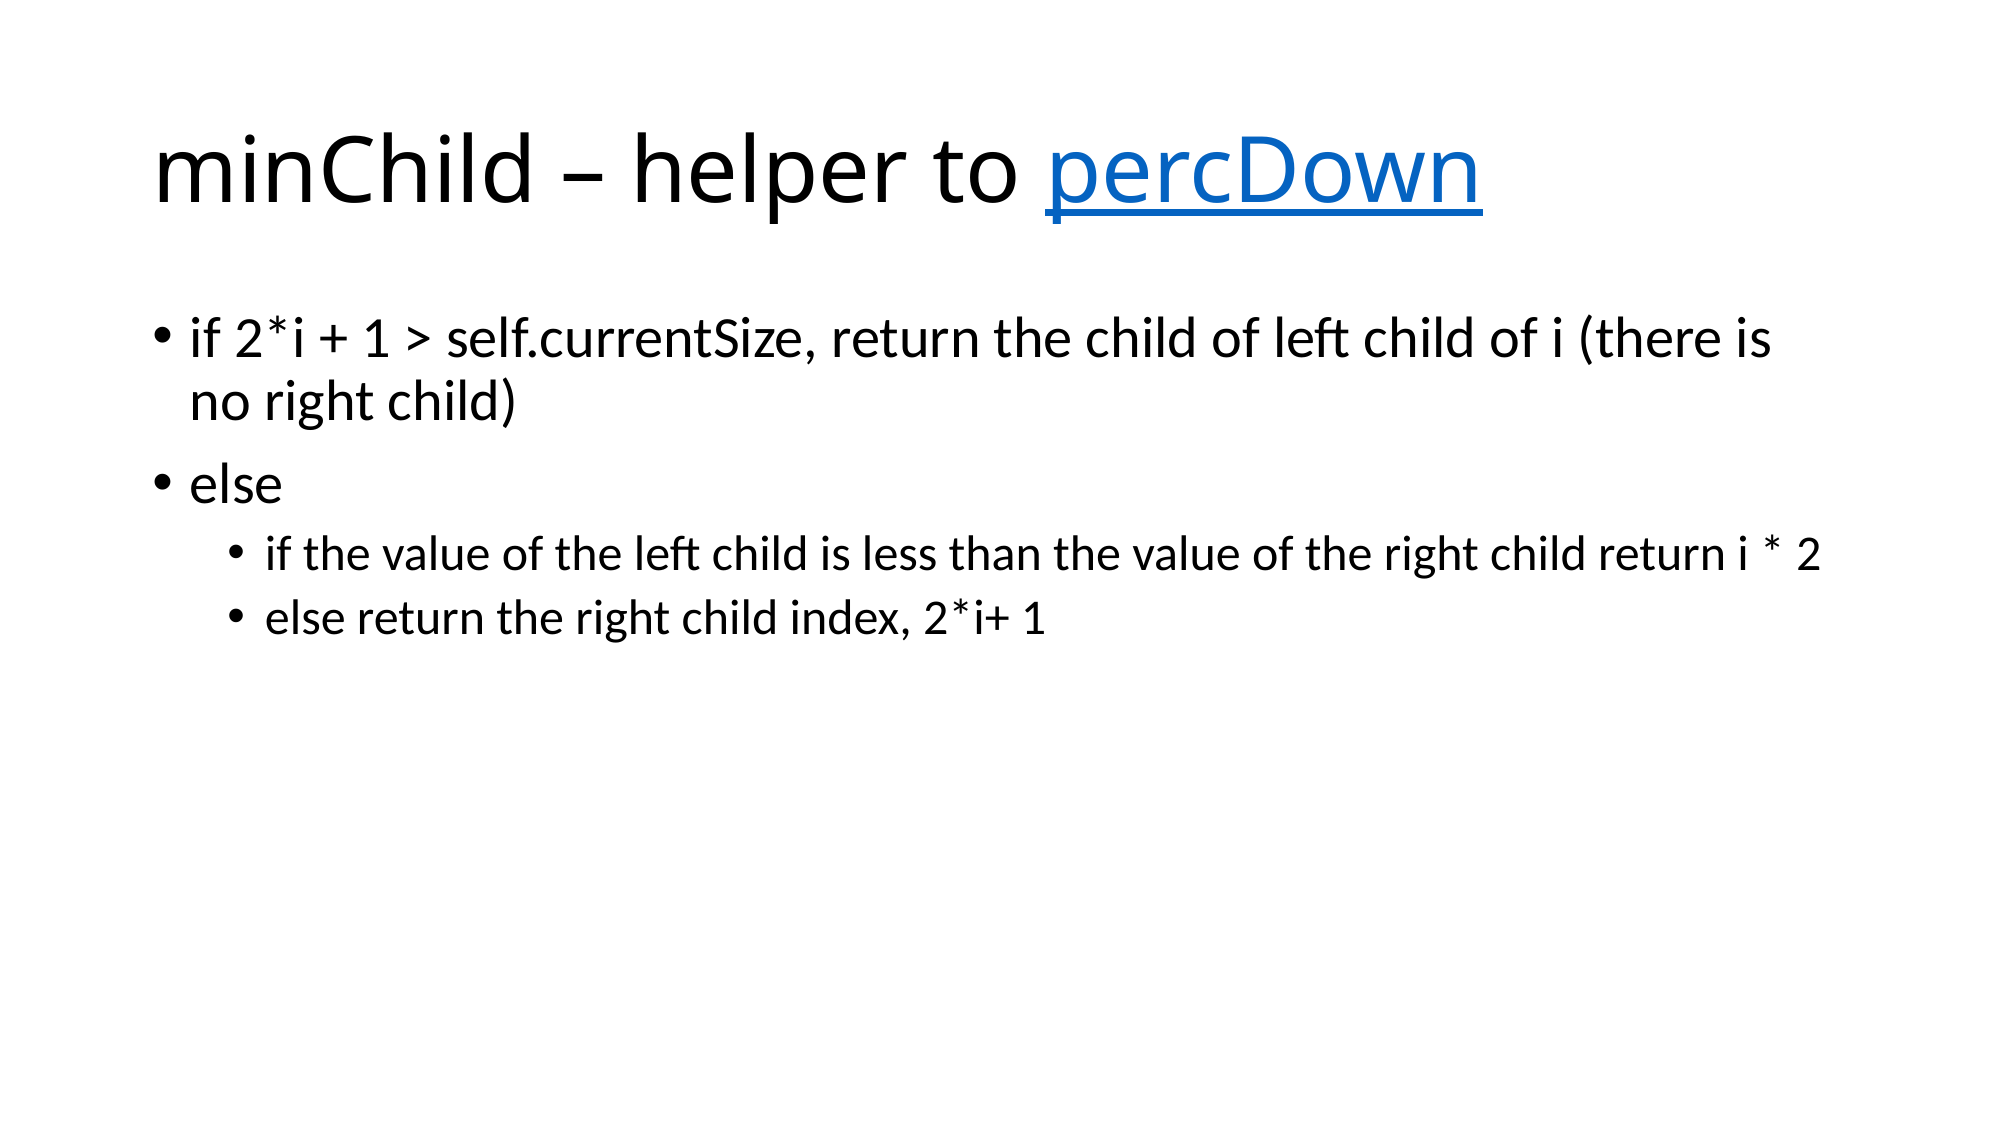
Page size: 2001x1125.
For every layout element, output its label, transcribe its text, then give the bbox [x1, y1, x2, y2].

list if 2*i + 1 > self.currentSize, return the child of left child of i (there is no right child) else if the value of the left child is less than the value of the right child return i * 2 else return the right child index, 2*i+ 1 [137, 299, 1863, 1014]
title minChild – helper to percDown [137, 59, 1863, 278]
